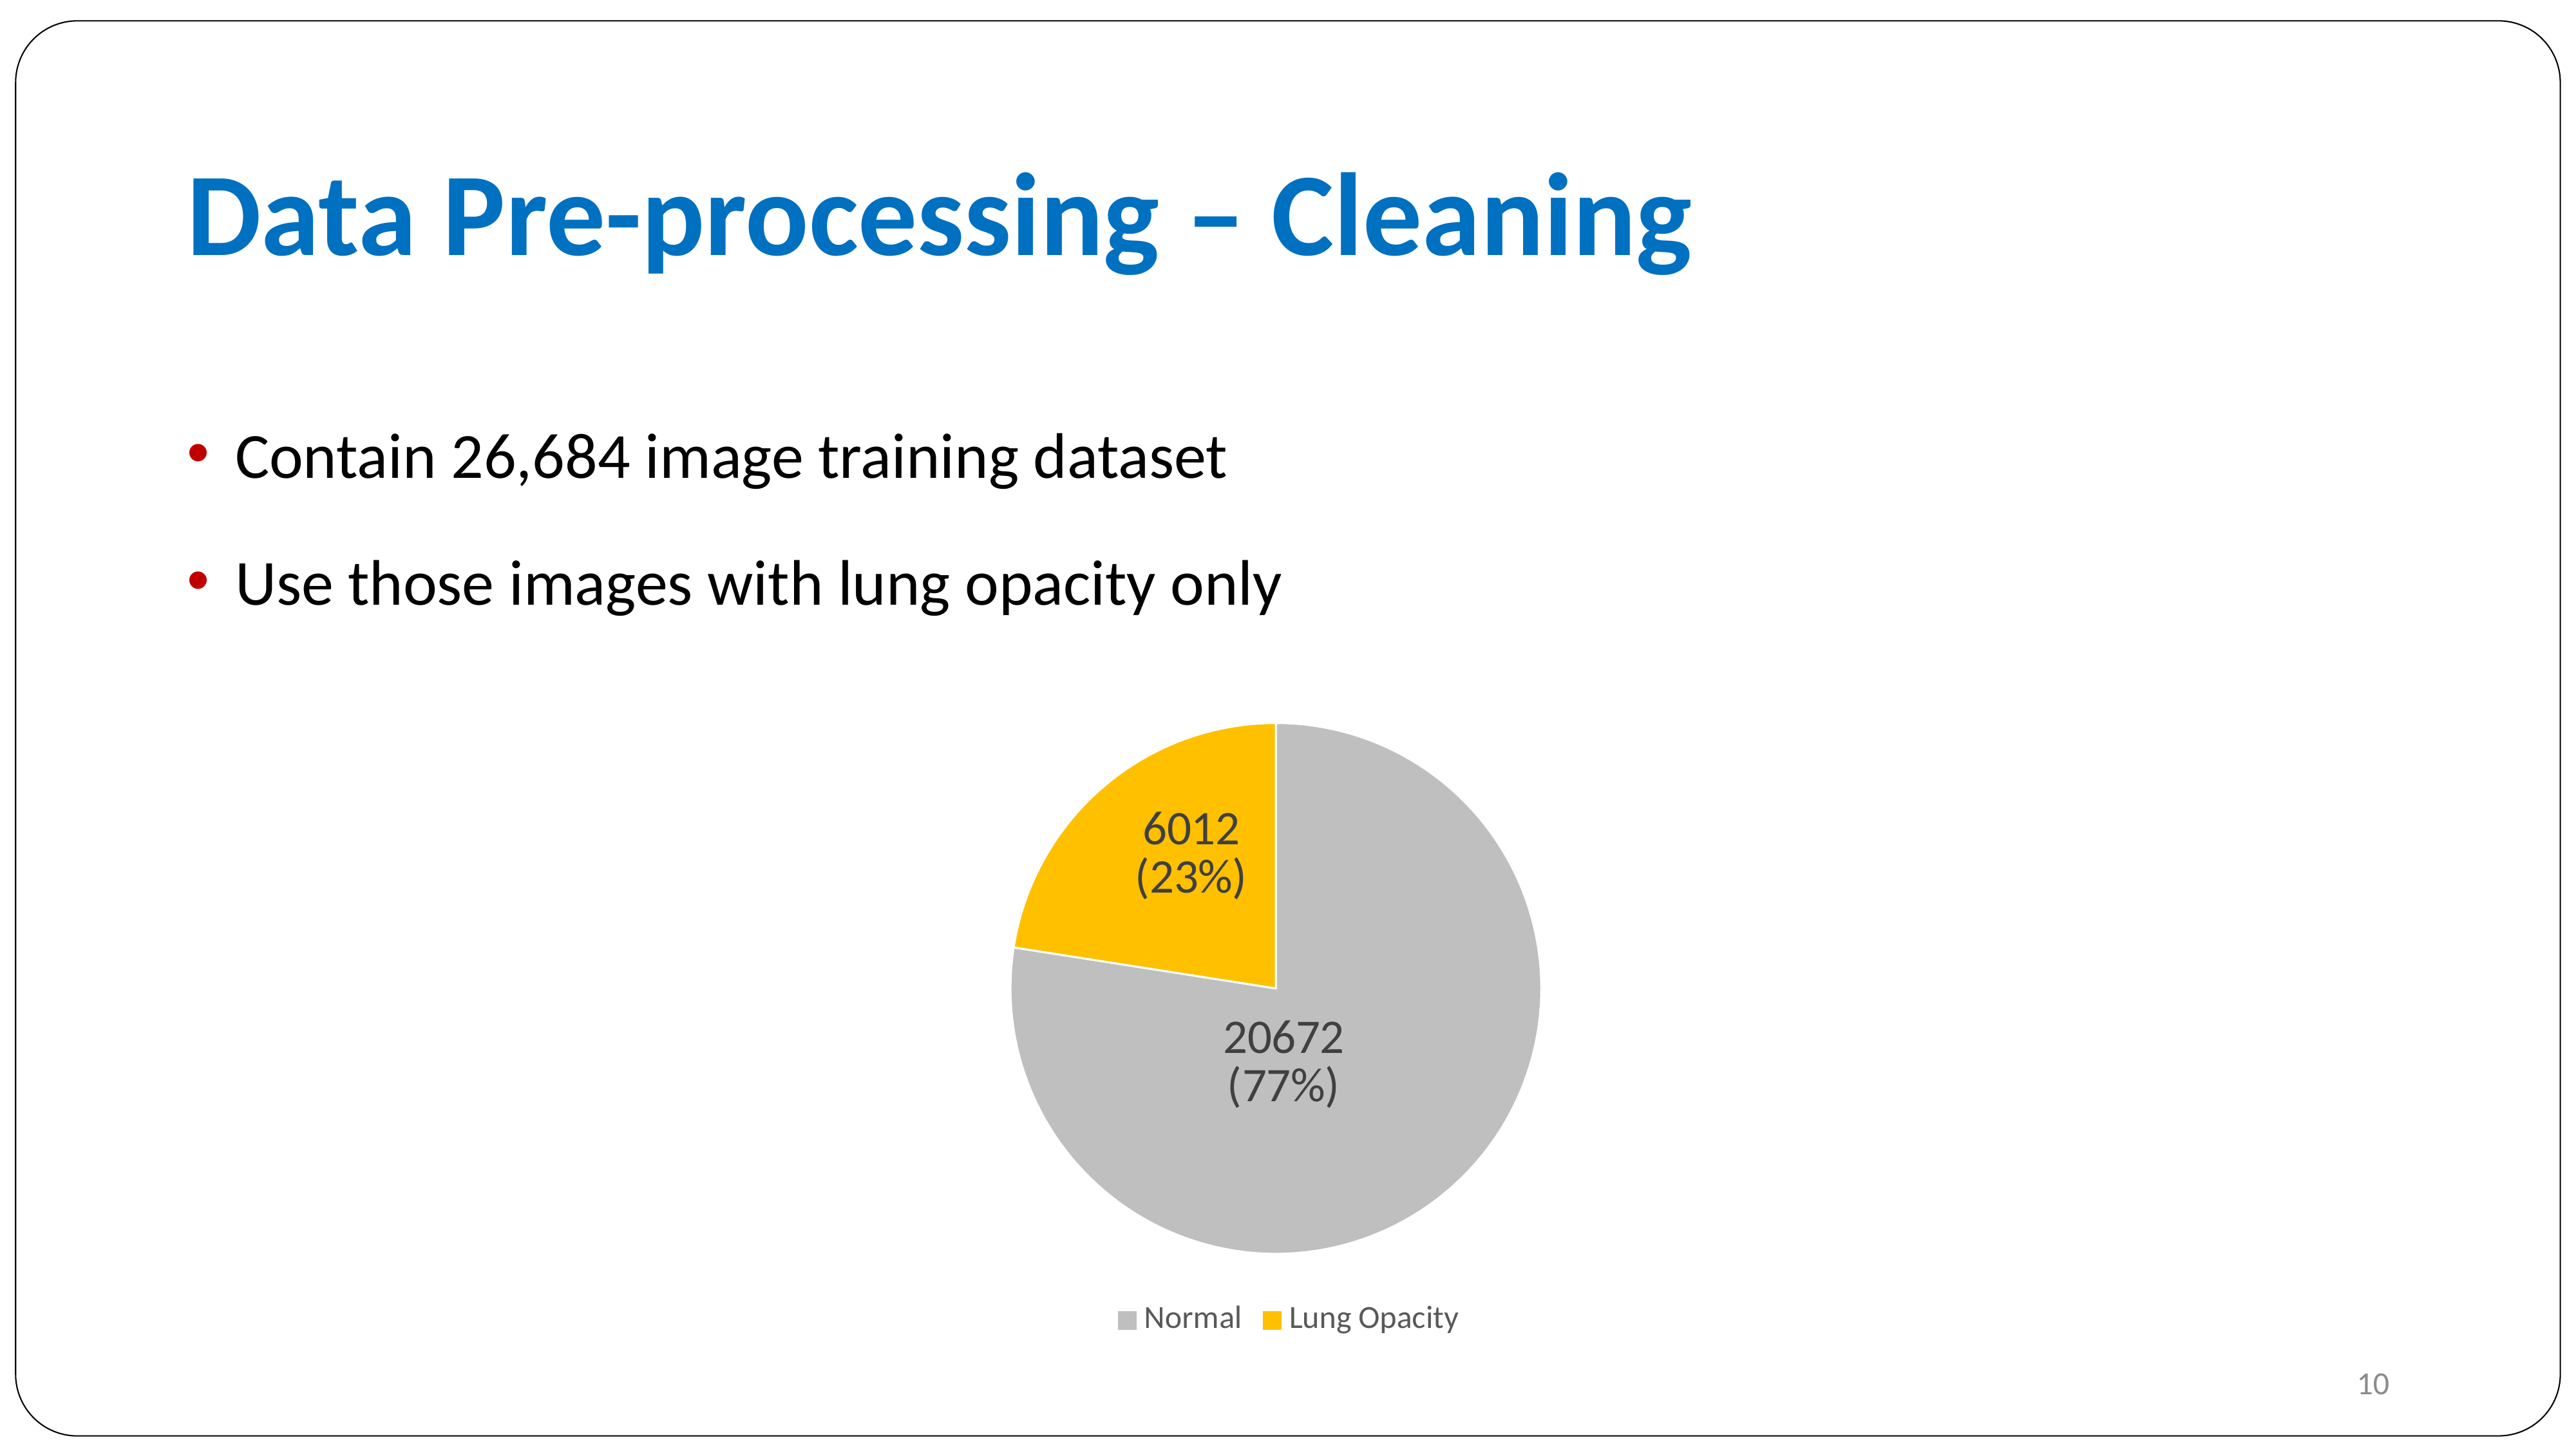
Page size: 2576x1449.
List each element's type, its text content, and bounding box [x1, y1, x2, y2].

chart [813, 686, 1763, 1343]
title Data Pre-processing – Cleaning [177, 77, 2399, 357]
slide_number 10 [1819, 1343, 2399, 1421]
list Contain 26,684 image training dataset Use those images with lung opacity only [177, 385, 2399, 1305]
